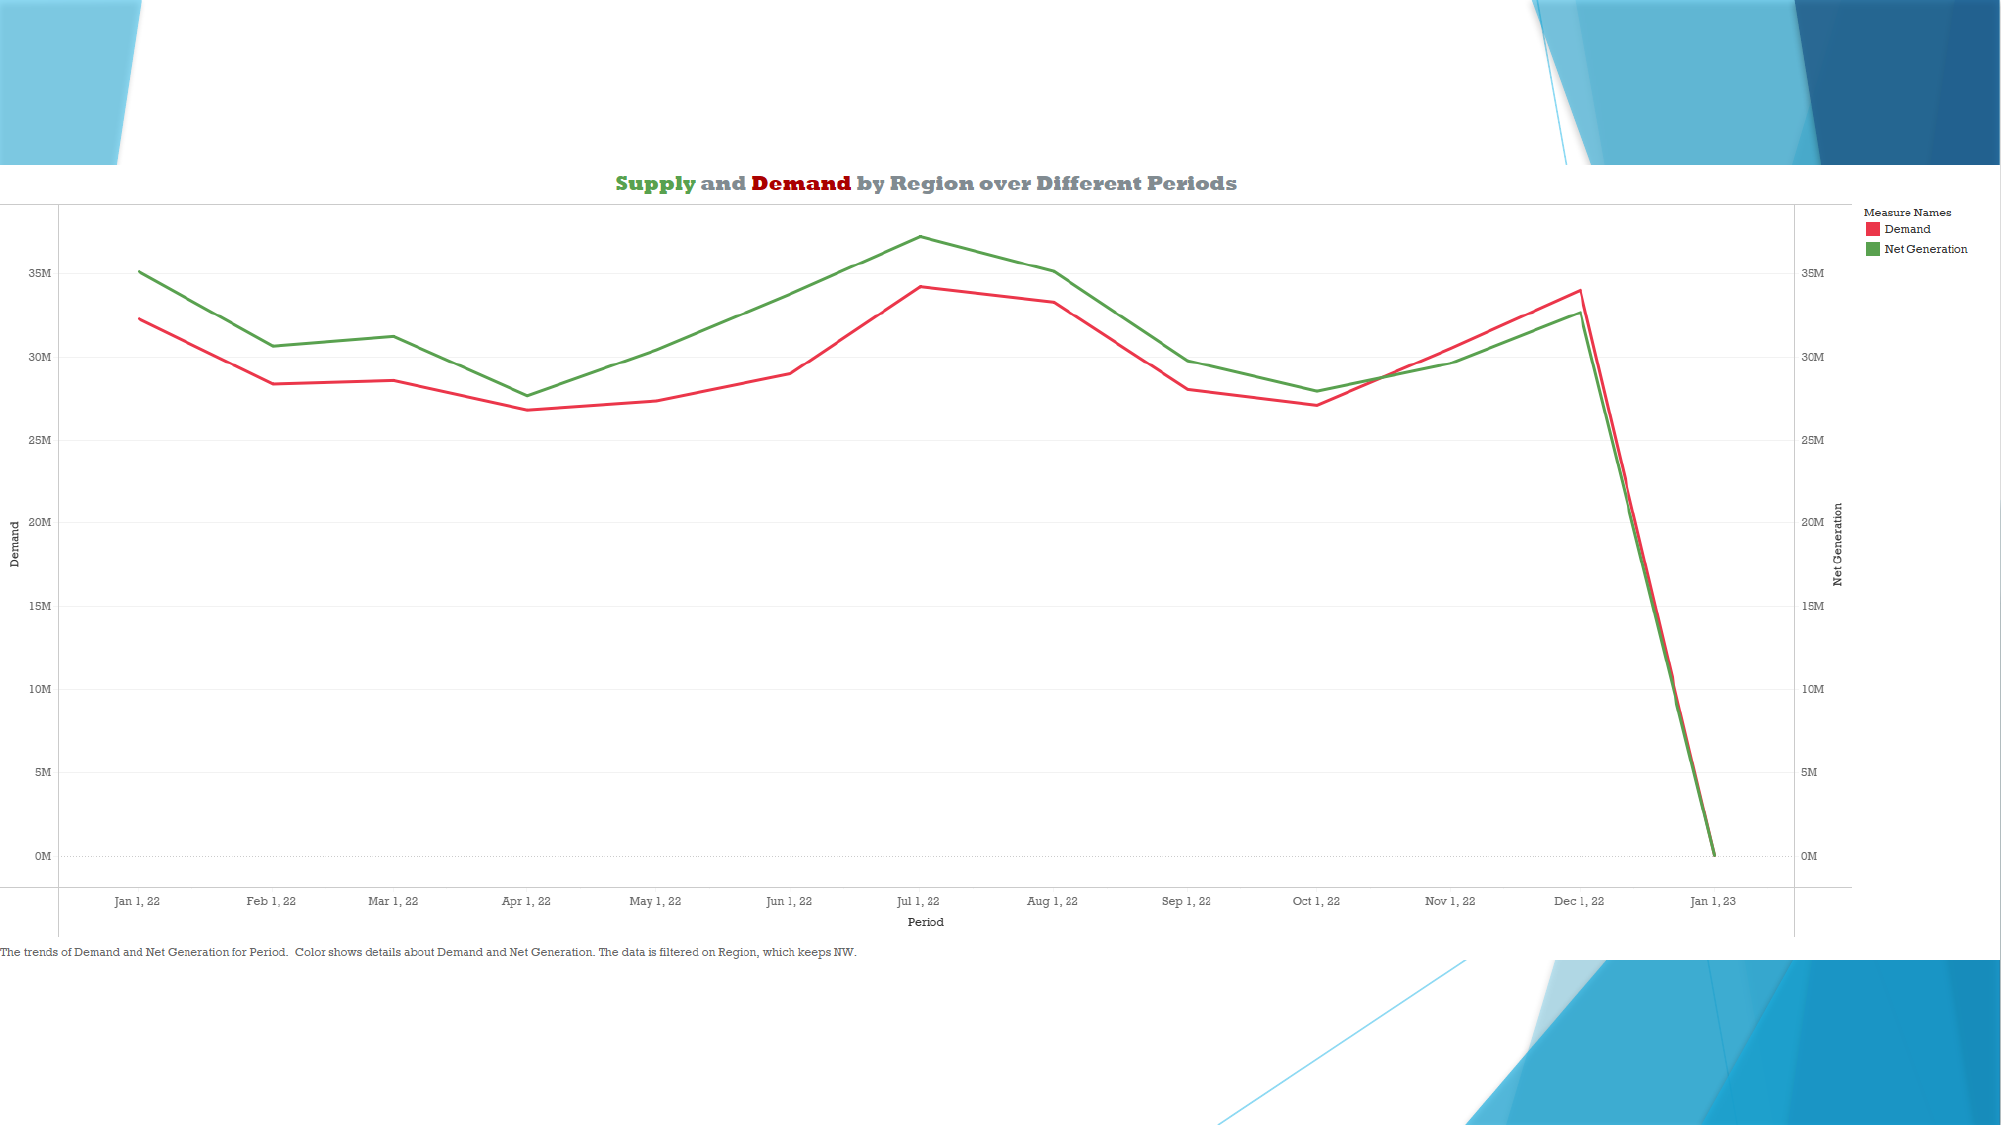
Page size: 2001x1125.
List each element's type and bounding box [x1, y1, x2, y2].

picture [0, 164, 2000, 960]
